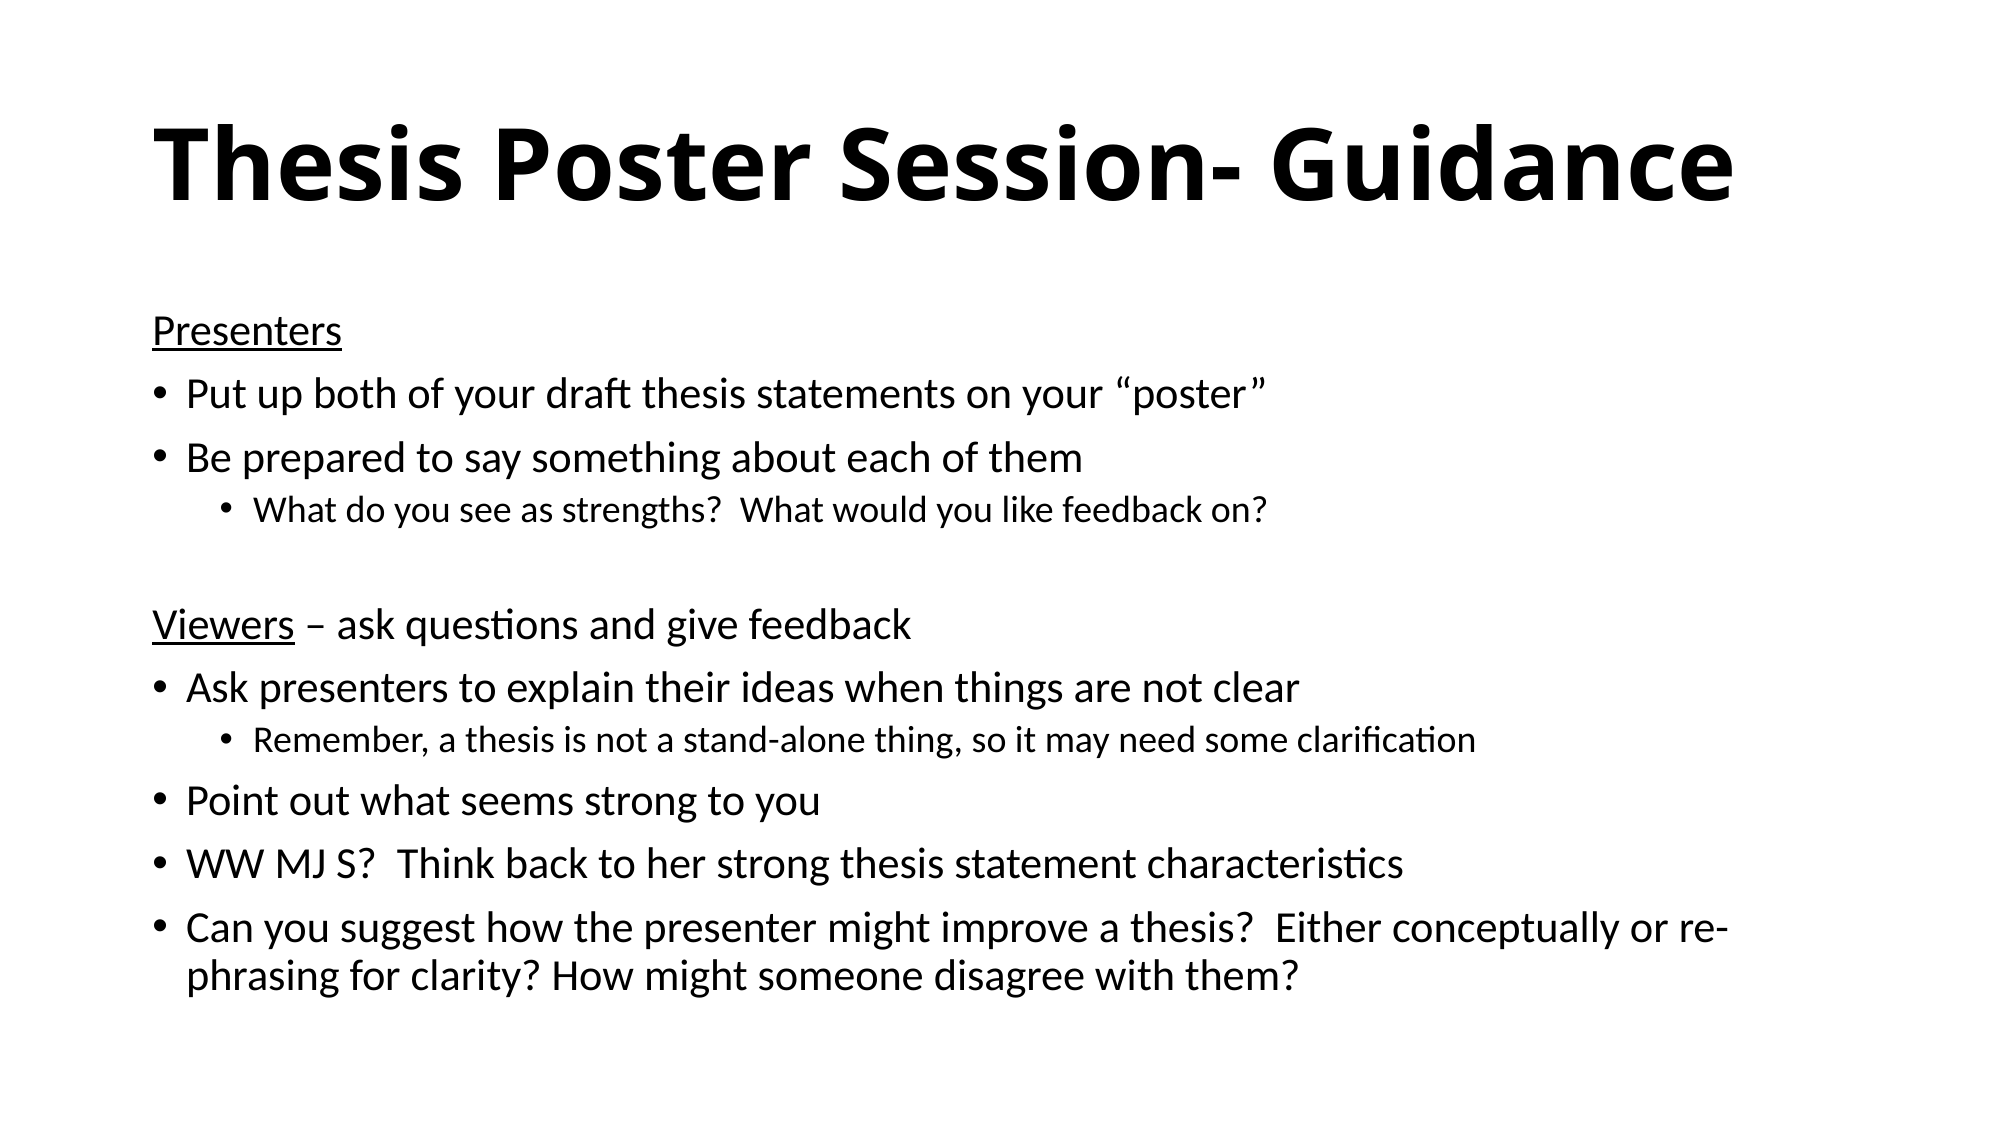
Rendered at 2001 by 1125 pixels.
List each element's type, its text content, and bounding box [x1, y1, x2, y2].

title Thesis Poster Session- Guidance [137, 59, 1863, 278]
list Presenters Put up both of your draft thesis statements on your “poster” Be prepared to say something about each of them What do you see as strengths? What would you like feedback on? Viewers – ask questions and give feedback Ask presenters to explain their ideas when things are not clear Remember, a thesis is not a stand-alone thing, so it may need some clarification Point out what seems strong to you WW MJ S? Think back to her strong thesis statement characteristics Can you suggest how the presenter might improve a thesis? Either conceptually or re-phrasing for clarity? How might someone disagree with them? [137, 299, 1863, 1014]
